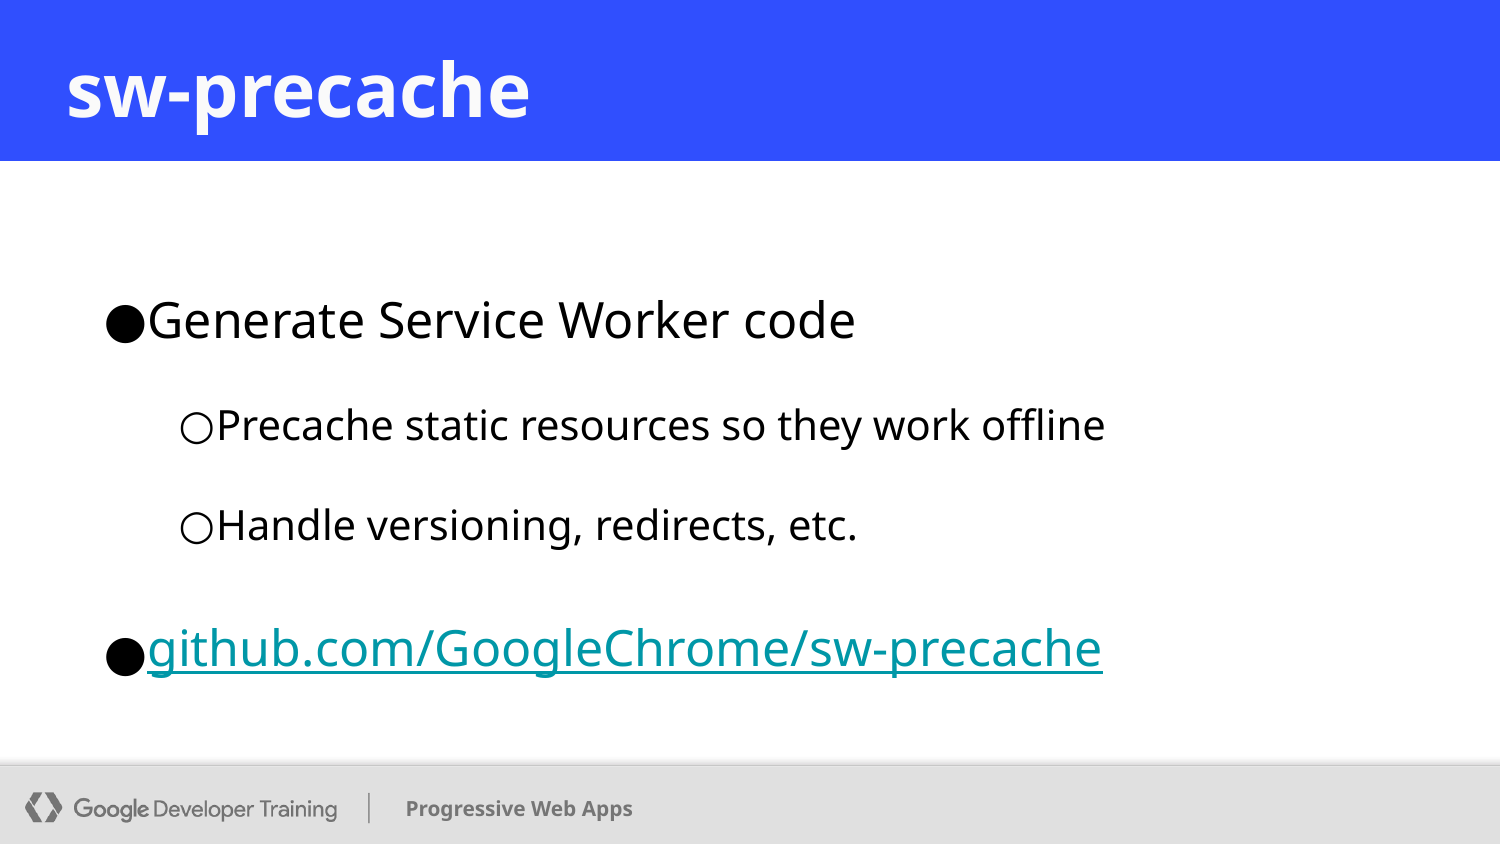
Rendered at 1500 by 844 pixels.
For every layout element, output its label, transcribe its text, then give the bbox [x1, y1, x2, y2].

list Generate Service Worker code Precache static resources so they work offline Handle versioning, redirects, etc. github.com/GoogleChrome/sw-precache [51, 176, 1449, 737]
picture [0, 161, 1500, 844]
title sw-precache [51, 27, 1449, 122]
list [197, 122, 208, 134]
